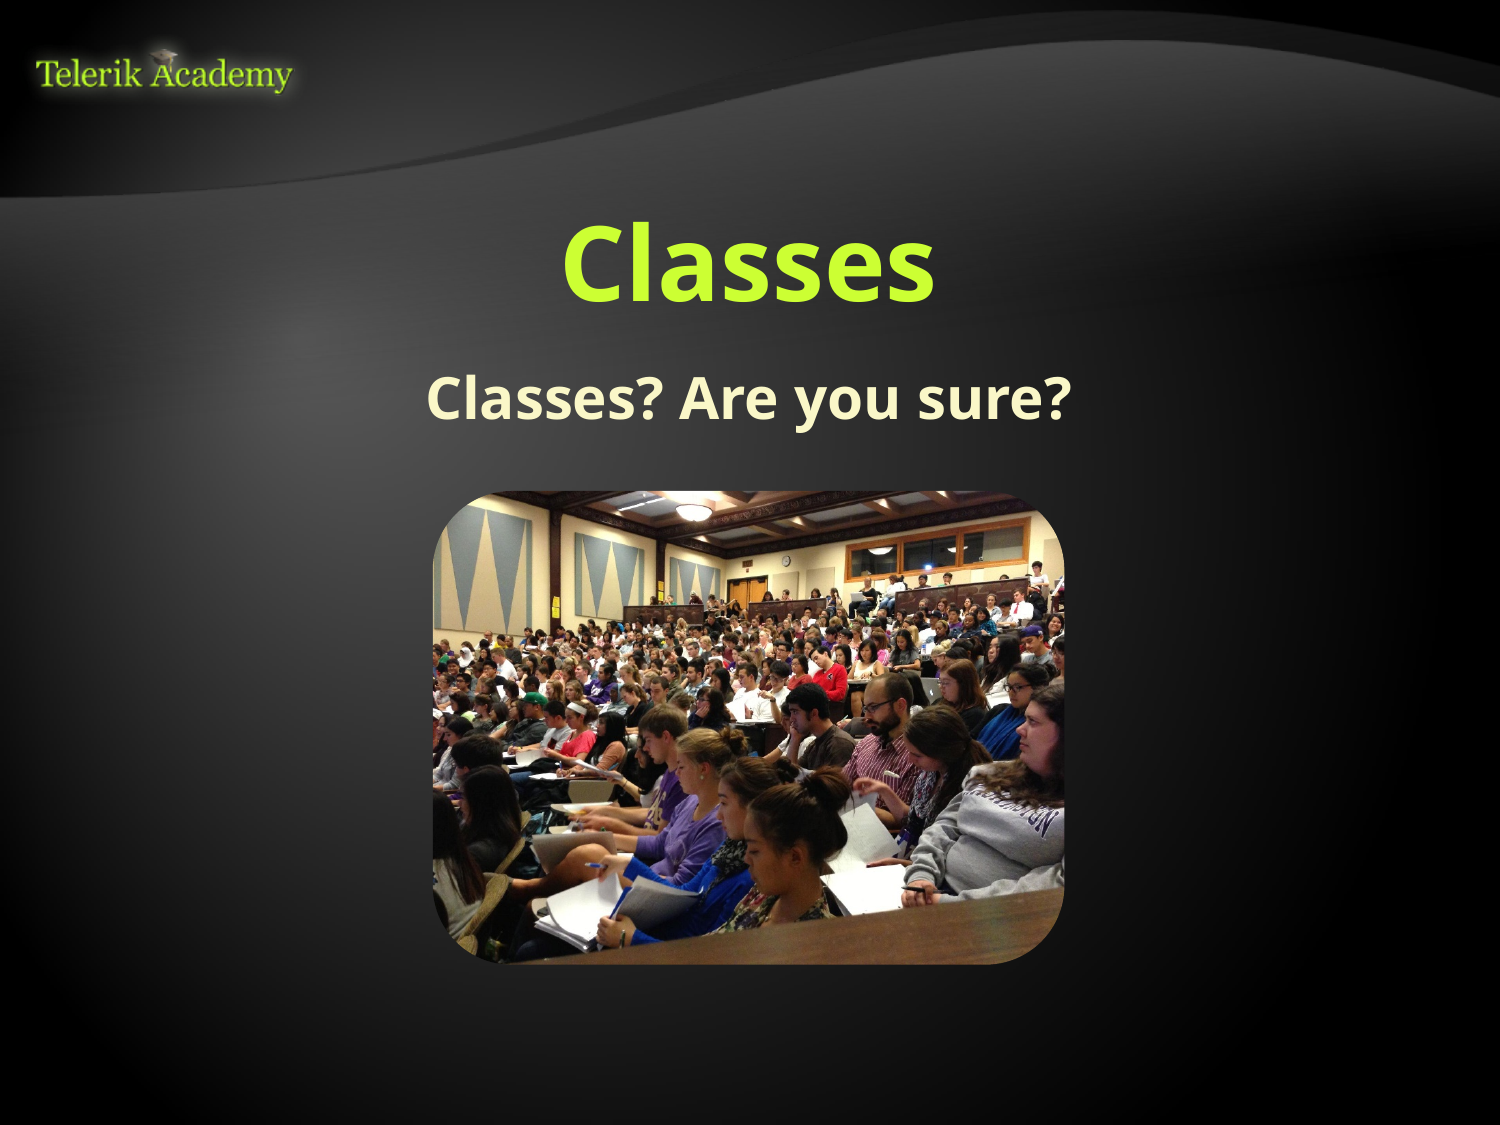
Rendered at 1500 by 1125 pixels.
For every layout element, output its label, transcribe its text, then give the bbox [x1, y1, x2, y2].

subtitle Classes? Are you sure? [73, 349, 1424, 444]
title Classes [111, 197, 1387, 323]
picture [0, 0, 1500, 1125]
